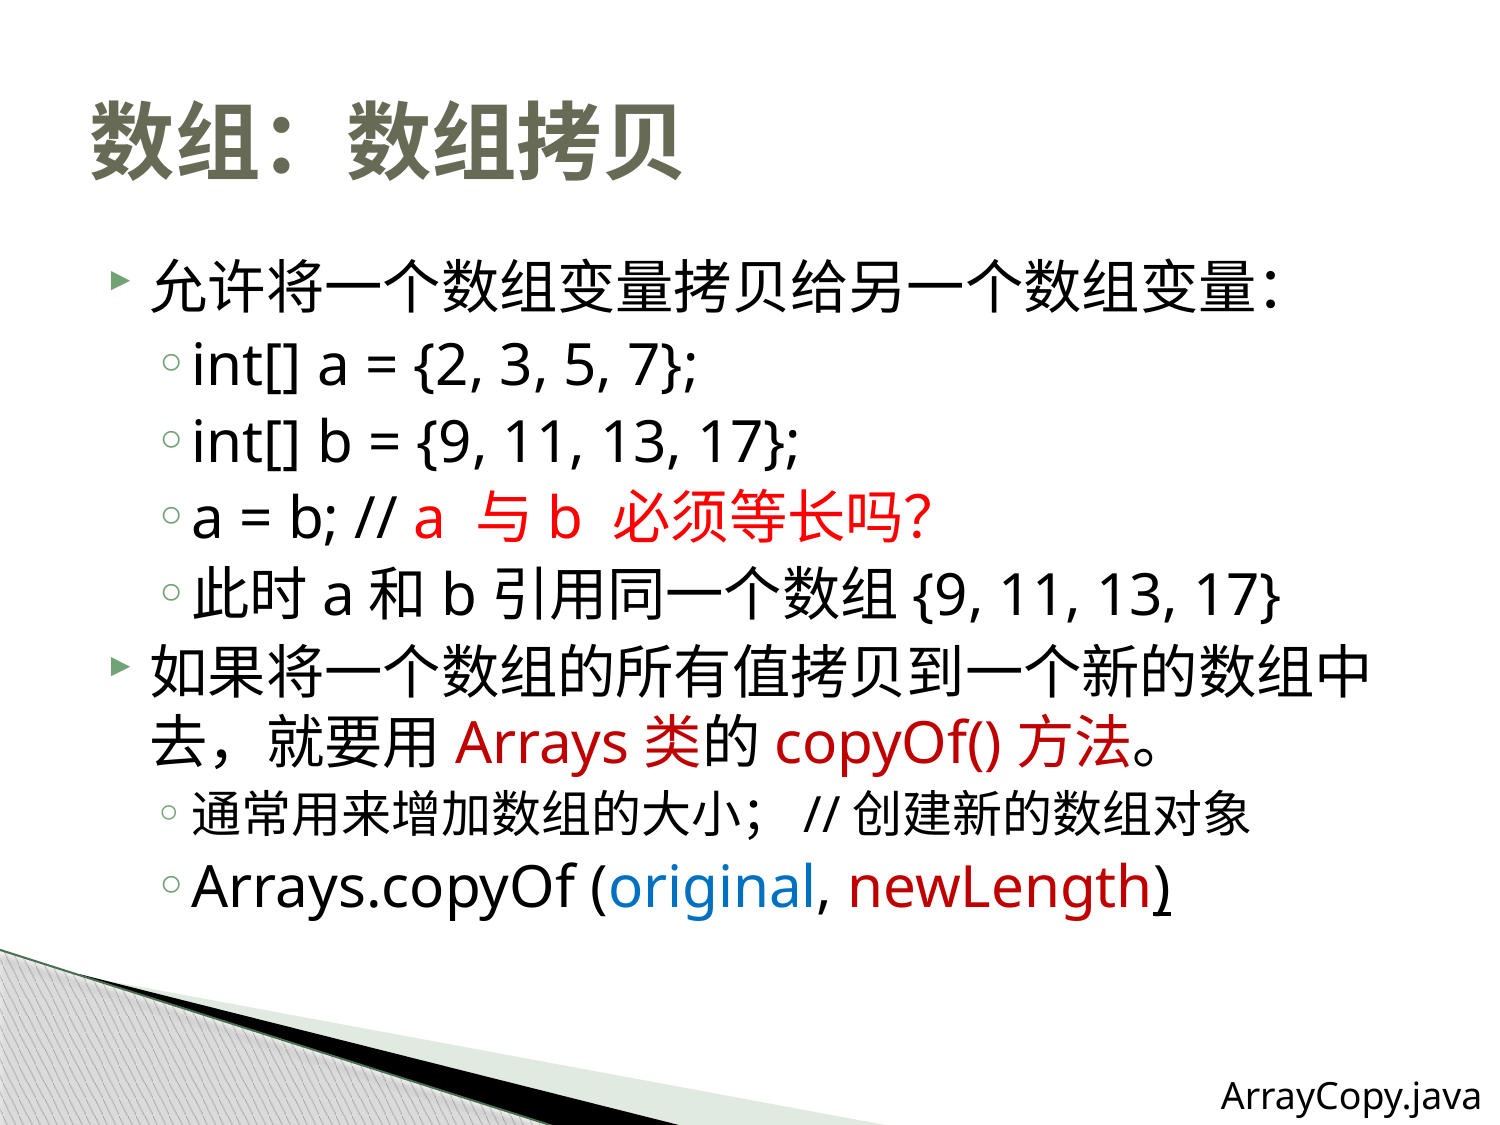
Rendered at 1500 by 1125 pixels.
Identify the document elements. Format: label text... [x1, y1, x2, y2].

list 允许将一个数组变量拷贝给另一个数组变量： int[] a = {2, 3, 5, 7}; int[] b = {9, 11, 13, 17}; a = b; // a 与b 必须等长吗？ 此时a和b引用同一个数组{9, 11, 13, 17} 如果将一个数组的所有值拷贝到一个新的数组中去，就要用Arrays类的copyOf()方法。 通常用来增加数组的大小；//创建新的数组对象 Arrays.copyOf (original, newLength) [75, 243, 1425, 986]
text_box ArrayCopy.java [1206, 1064, 1498, 1125]
title 数组：数组拷贝 [75, 45, 798, 233]
